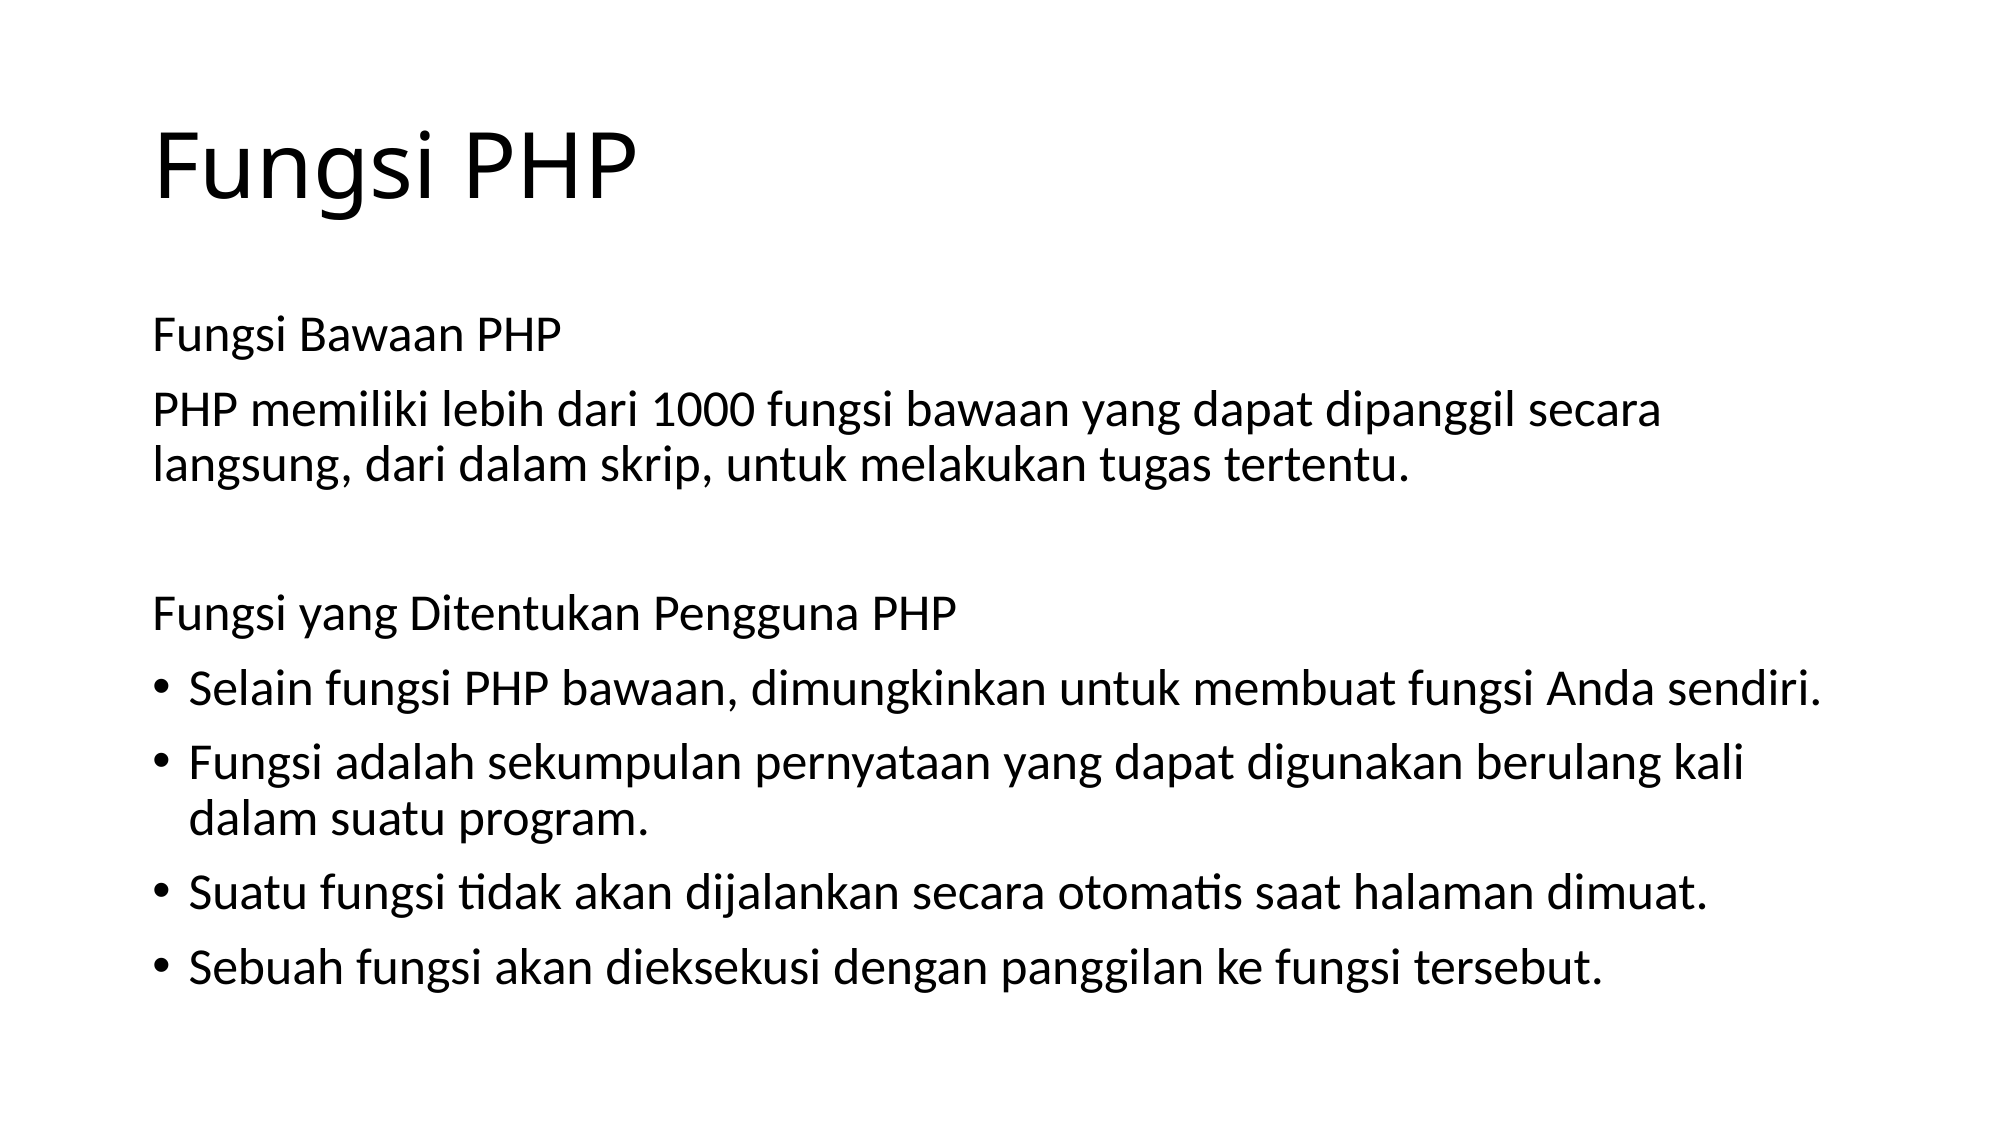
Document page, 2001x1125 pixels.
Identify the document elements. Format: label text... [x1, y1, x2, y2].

list Fungsi Bawaan PHP PHP memiliki lebih dari 1000 fungsi bawaan yang dapat dipanggil secara langsung, dari dalam skrip, untuk melakukan tugas tertentu. Fungsi yang Ditentukan Pengguna PHP Selain fungsi PHP bawaan, dimungkinkan untuk membuat fungsi Anda sendiri. Fungsi adalah sekumpulan pernyataan yang dapat digunakan berulang kali dalam suatu program. Suatu fungsi tidak akan dijalankan secara otomatis saat halaman dimuat. Sebuah fungsi akan dieksekusi dengan panggilan ke fungsi tersebut. [137, 299, 1863, 1014]
title Fungsi PHP [137, 59, 1863, 278]
